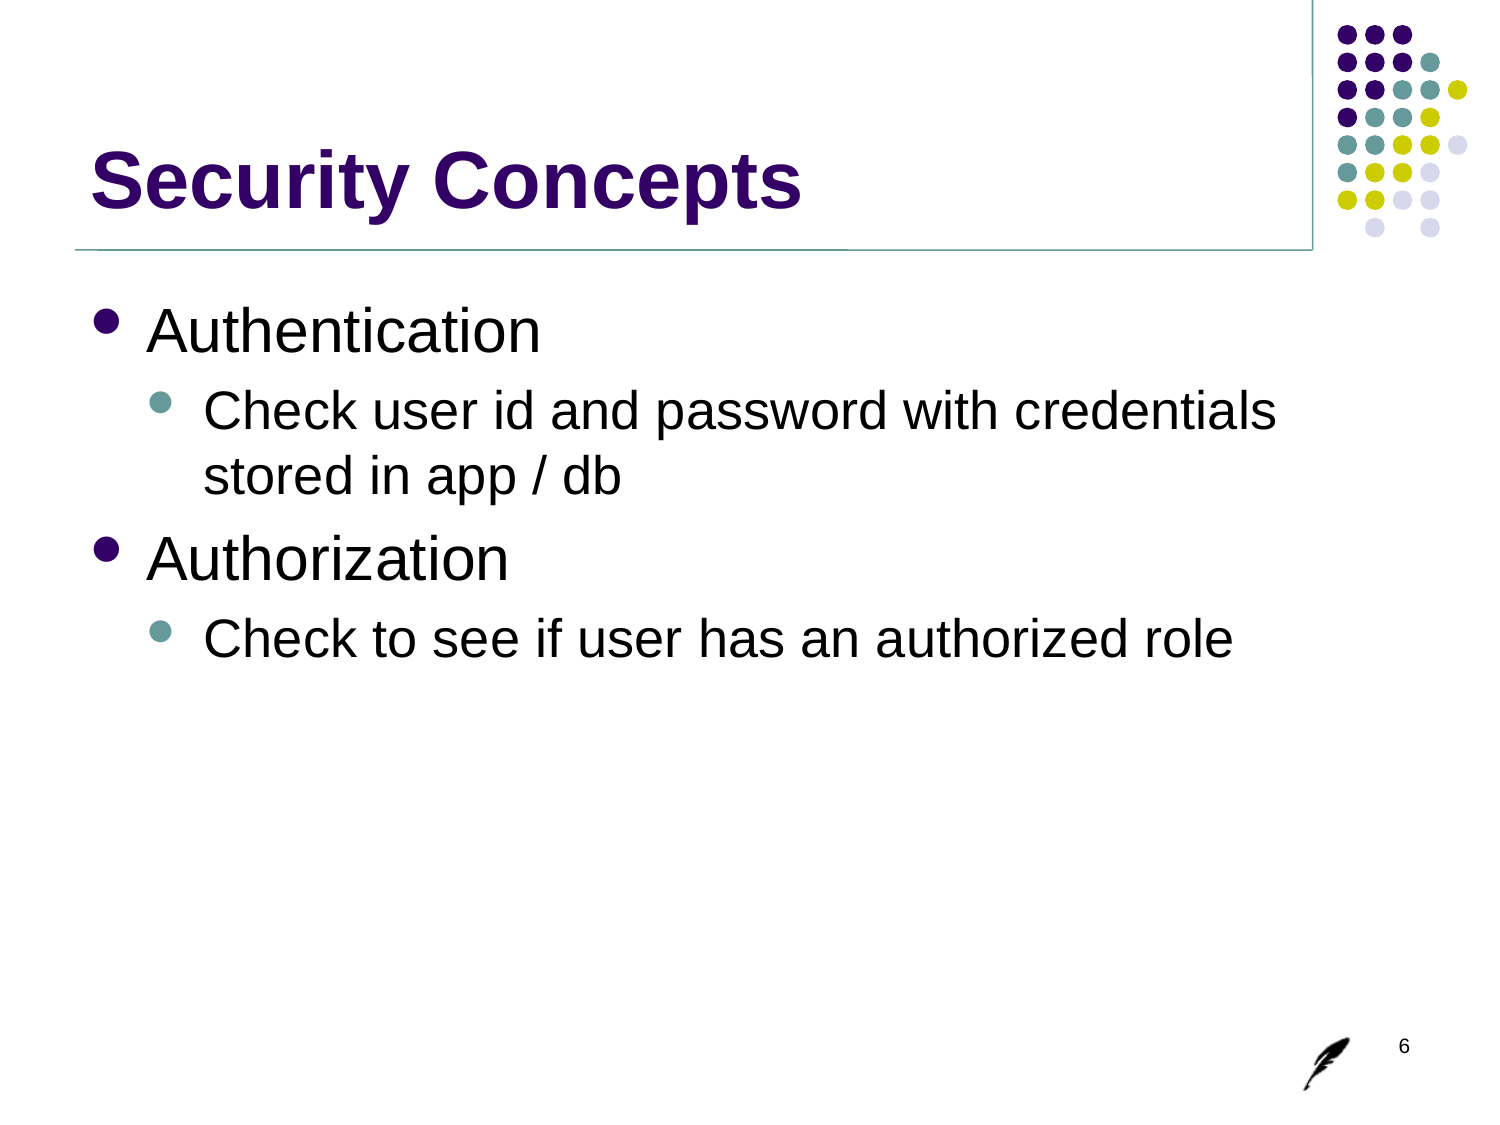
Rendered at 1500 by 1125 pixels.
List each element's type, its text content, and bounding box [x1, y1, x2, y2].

slide_number 6 [1074, 1025, 1425, 1100]
list Authentication Check user id and password with credentials stored in app / db Authorization Check to see if user has an authorized role [75, 282, 1425, 1006]
title Security Concepts [75, 20, 1313, 233]
